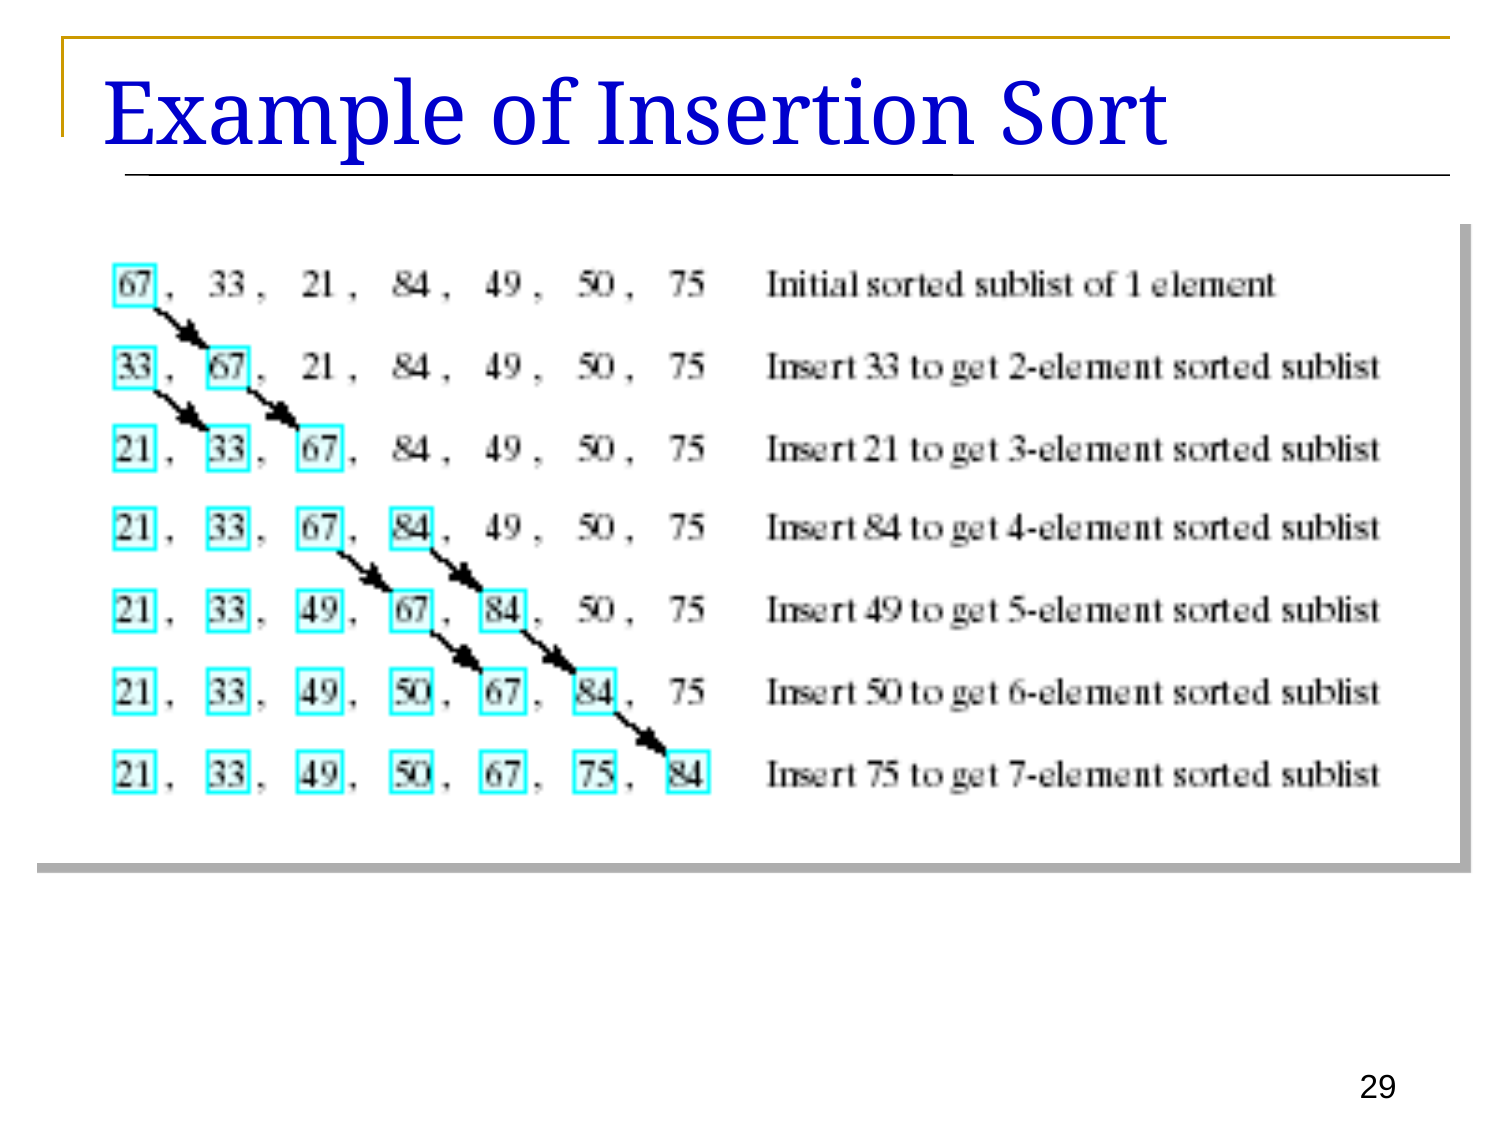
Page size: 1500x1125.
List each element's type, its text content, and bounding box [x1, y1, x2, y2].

picture [24, 212, 1460, 863]
title Example of Insertion Sort [87, 49, 1451, 163]
